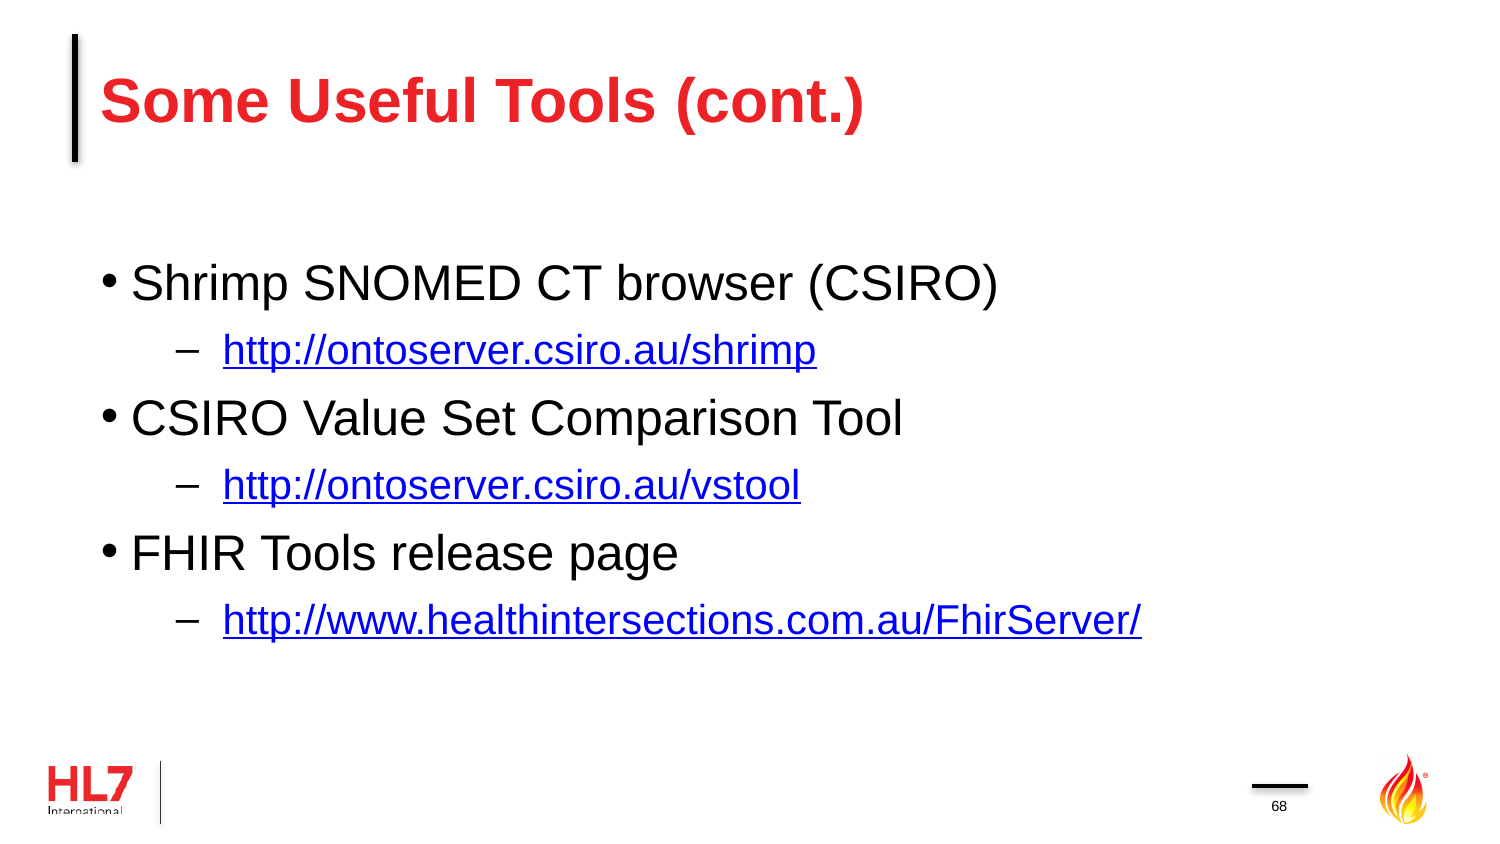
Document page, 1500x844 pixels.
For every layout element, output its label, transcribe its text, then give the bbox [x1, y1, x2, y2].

list Shrimp SNOMED CT browser (CSIRO) http://ontoserver.csiro.au/shrimp CSIRO Value Set Comparison Tool http://ontoserver.csiro.au/vstool FHIR Tools release page http://www.healthintersections.com.au/FhirServer/ [100, 250, 1451, 731]
title Some Useful Tools (cont.) [100, 33, 1451, 163]
slide_number 68 [1257, 788, 1302, 815]
picture [1380, 753, 1428, 824]
